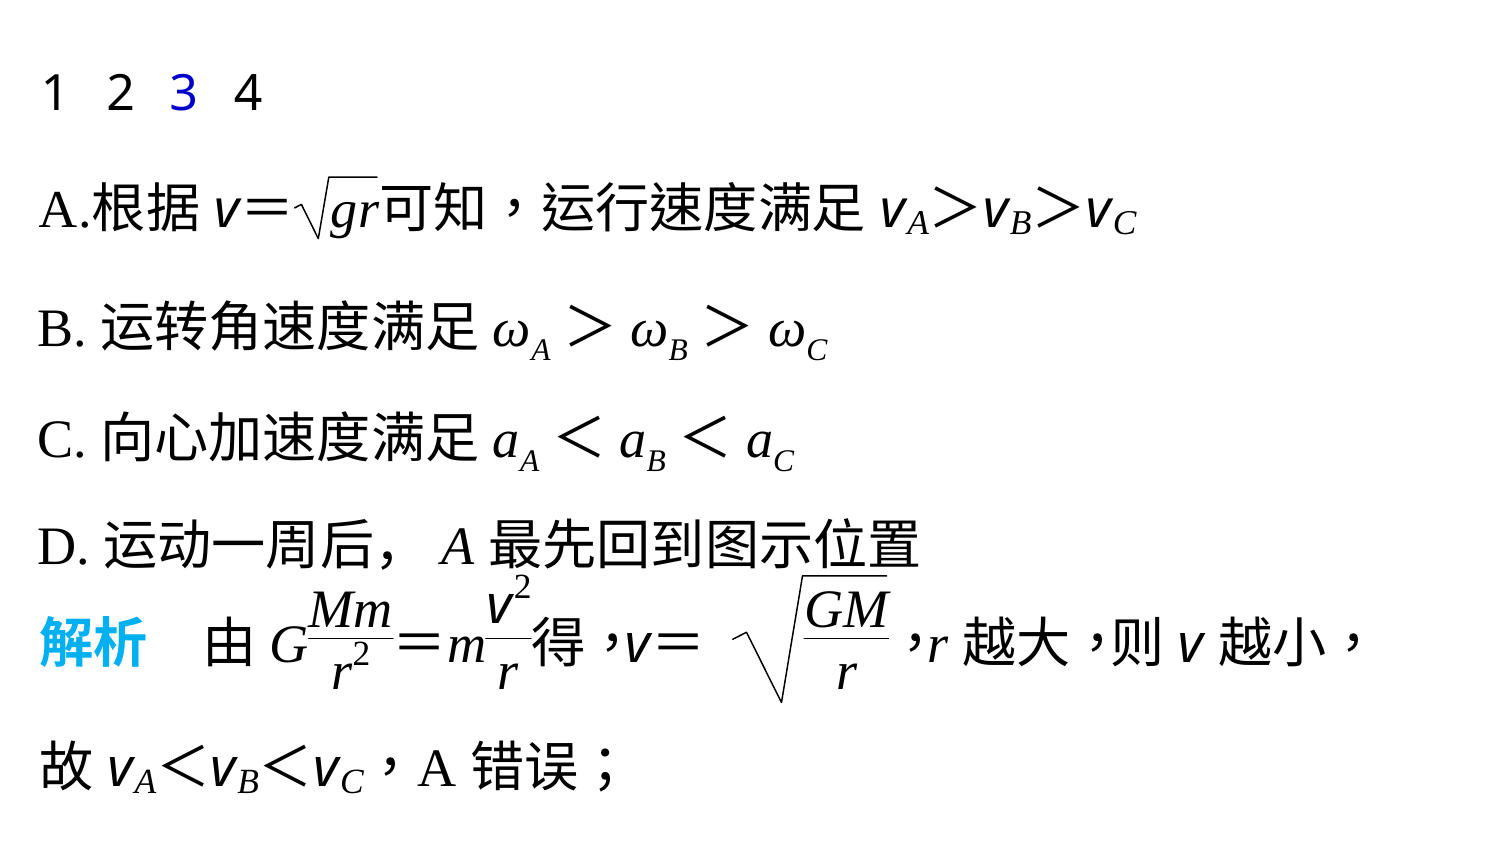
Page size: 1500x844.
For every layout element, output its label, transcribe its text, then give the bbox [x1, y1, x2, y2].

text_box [39, 572, 1381, 825]
text_box B.运转角速度满足ωA＞ωB＞ωC C.向心加速度满足aA＜aB＜aC D.运动一周后，A最先回到图示位置 [22, 248, 1481, 583]
text_box 4 [216, 54, 274, 127]
text_box 3 [152, 54, 210, 127]
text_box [38, 160, 1271, 255]
text_box 1 [23, 54, 81, 127]
text_box 2 [89, 54, 146, 127]
